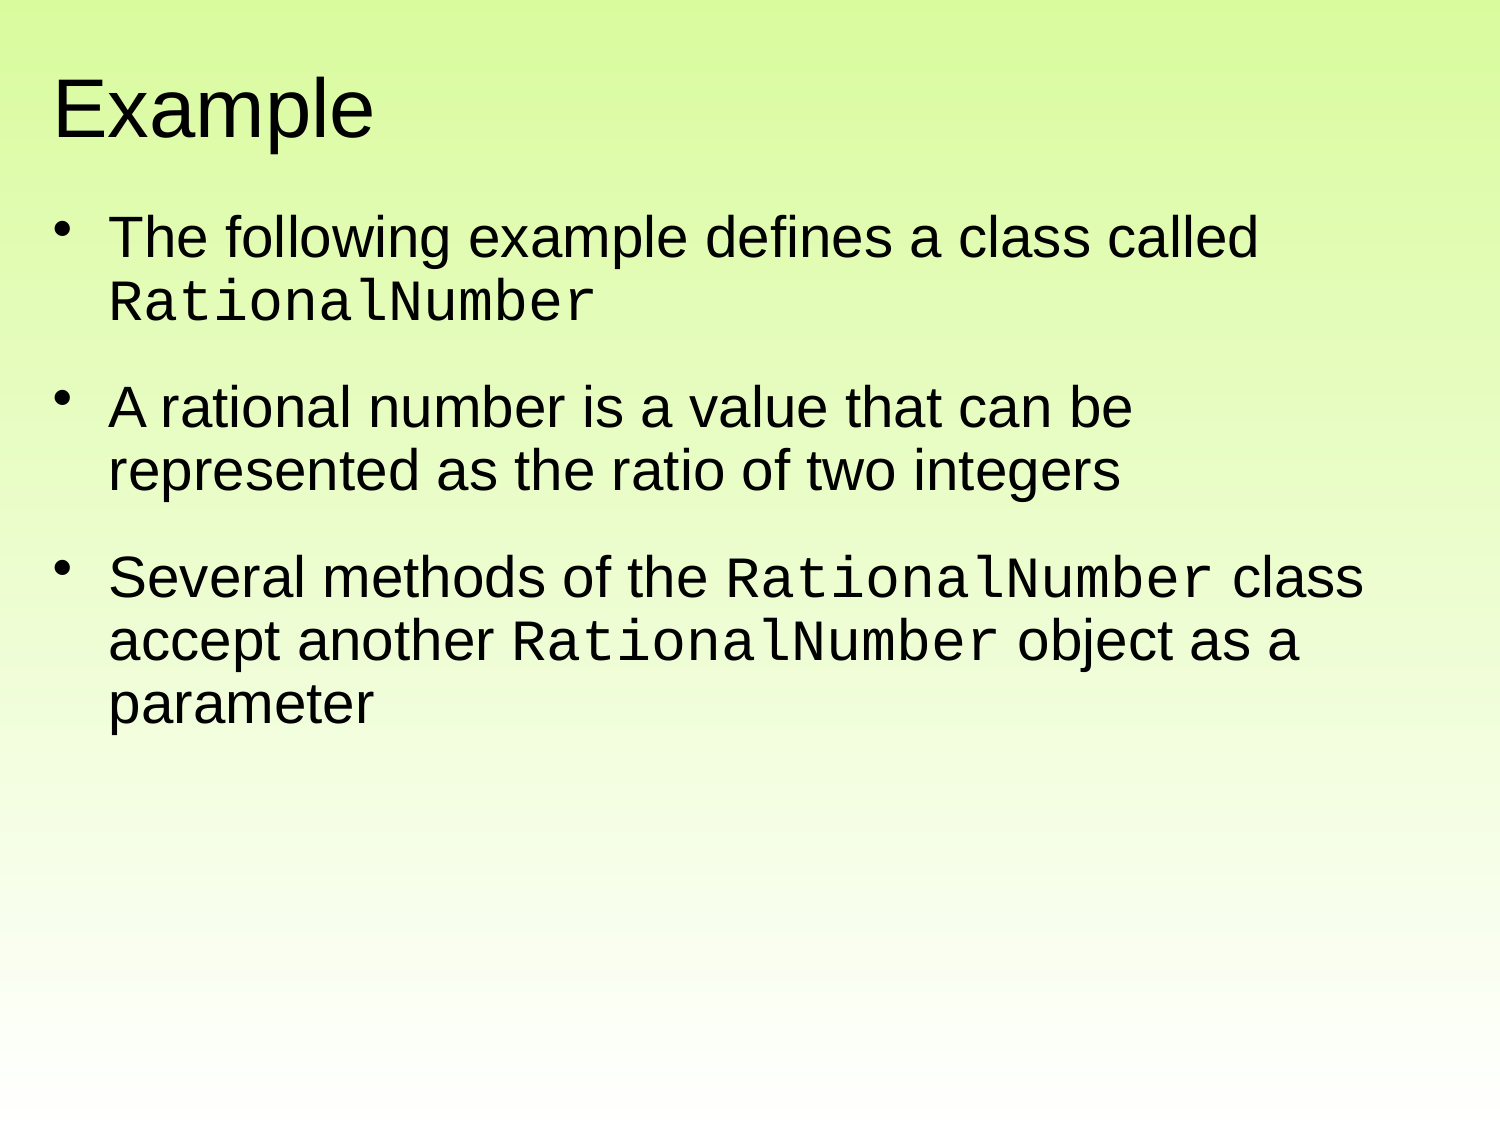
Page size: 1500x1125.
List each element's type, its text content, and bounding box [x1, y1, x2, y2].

title Example [37, 45, 1463, 163]
list The following example defines a class called RationalNumber A rational number is a value that can be represented as the ratio of two integers Several methods of the RationalNumber class accept another RationalNumber object as a parameter [37, 200, 1463, 1025]
